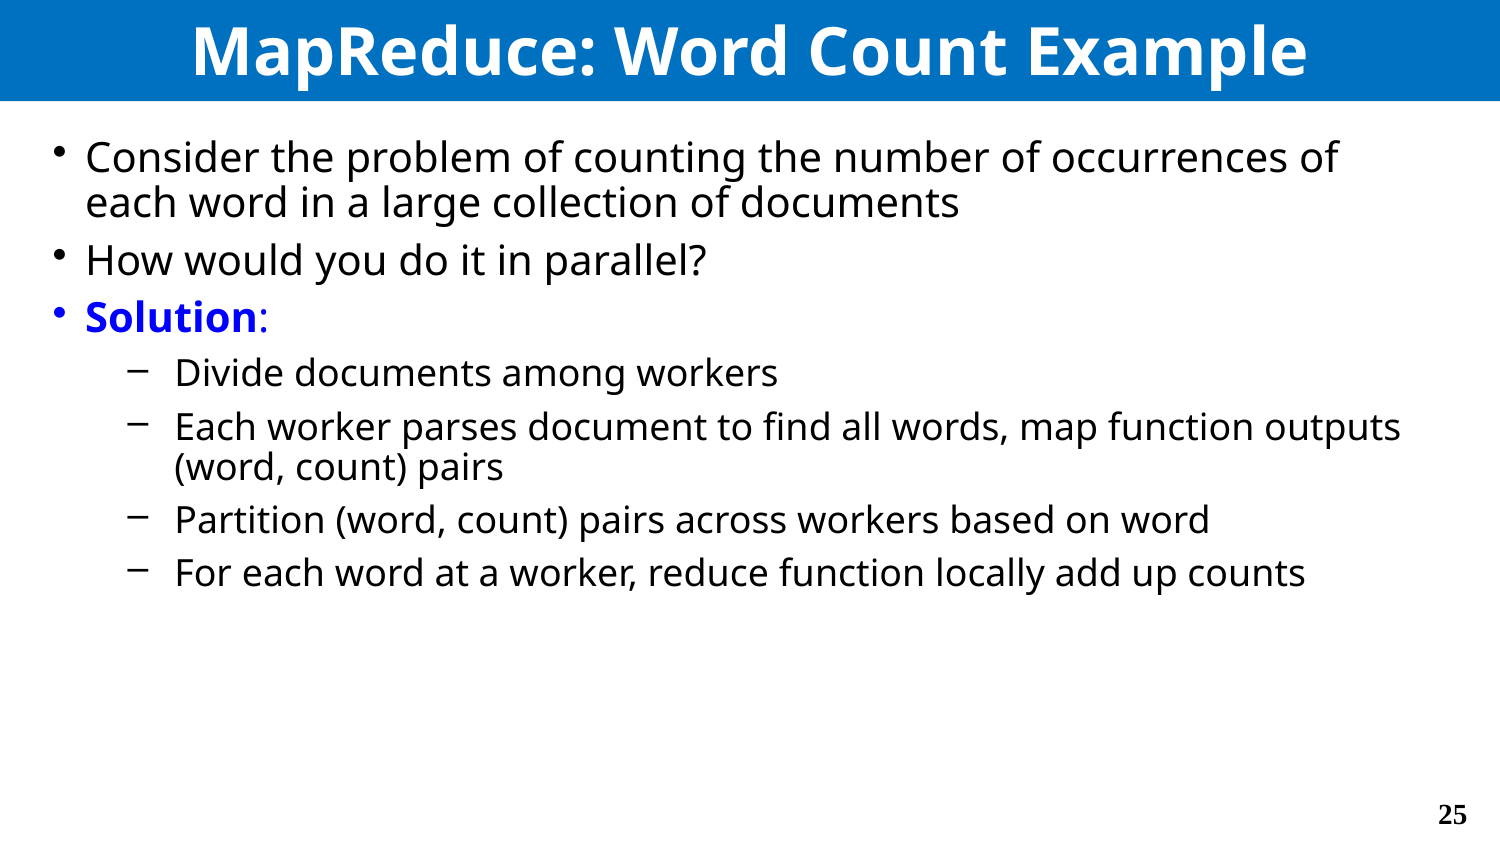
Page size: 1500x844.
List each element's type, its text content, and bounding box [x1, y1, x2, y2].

list Consider the problem of counting the number of occurrences of each word in a large collection of documents How would you do it in parallel? Solution: Divide documents among workers Each worker parses document to find all words, map function outputs (word, count) pairs Partition (word, count) pairs across workers based on word For each word at a worker, reduce function locally add up counts [41, 129, 1447, 754]
title MapReduce: Word Count Example [0, 0, 1500, 102]
